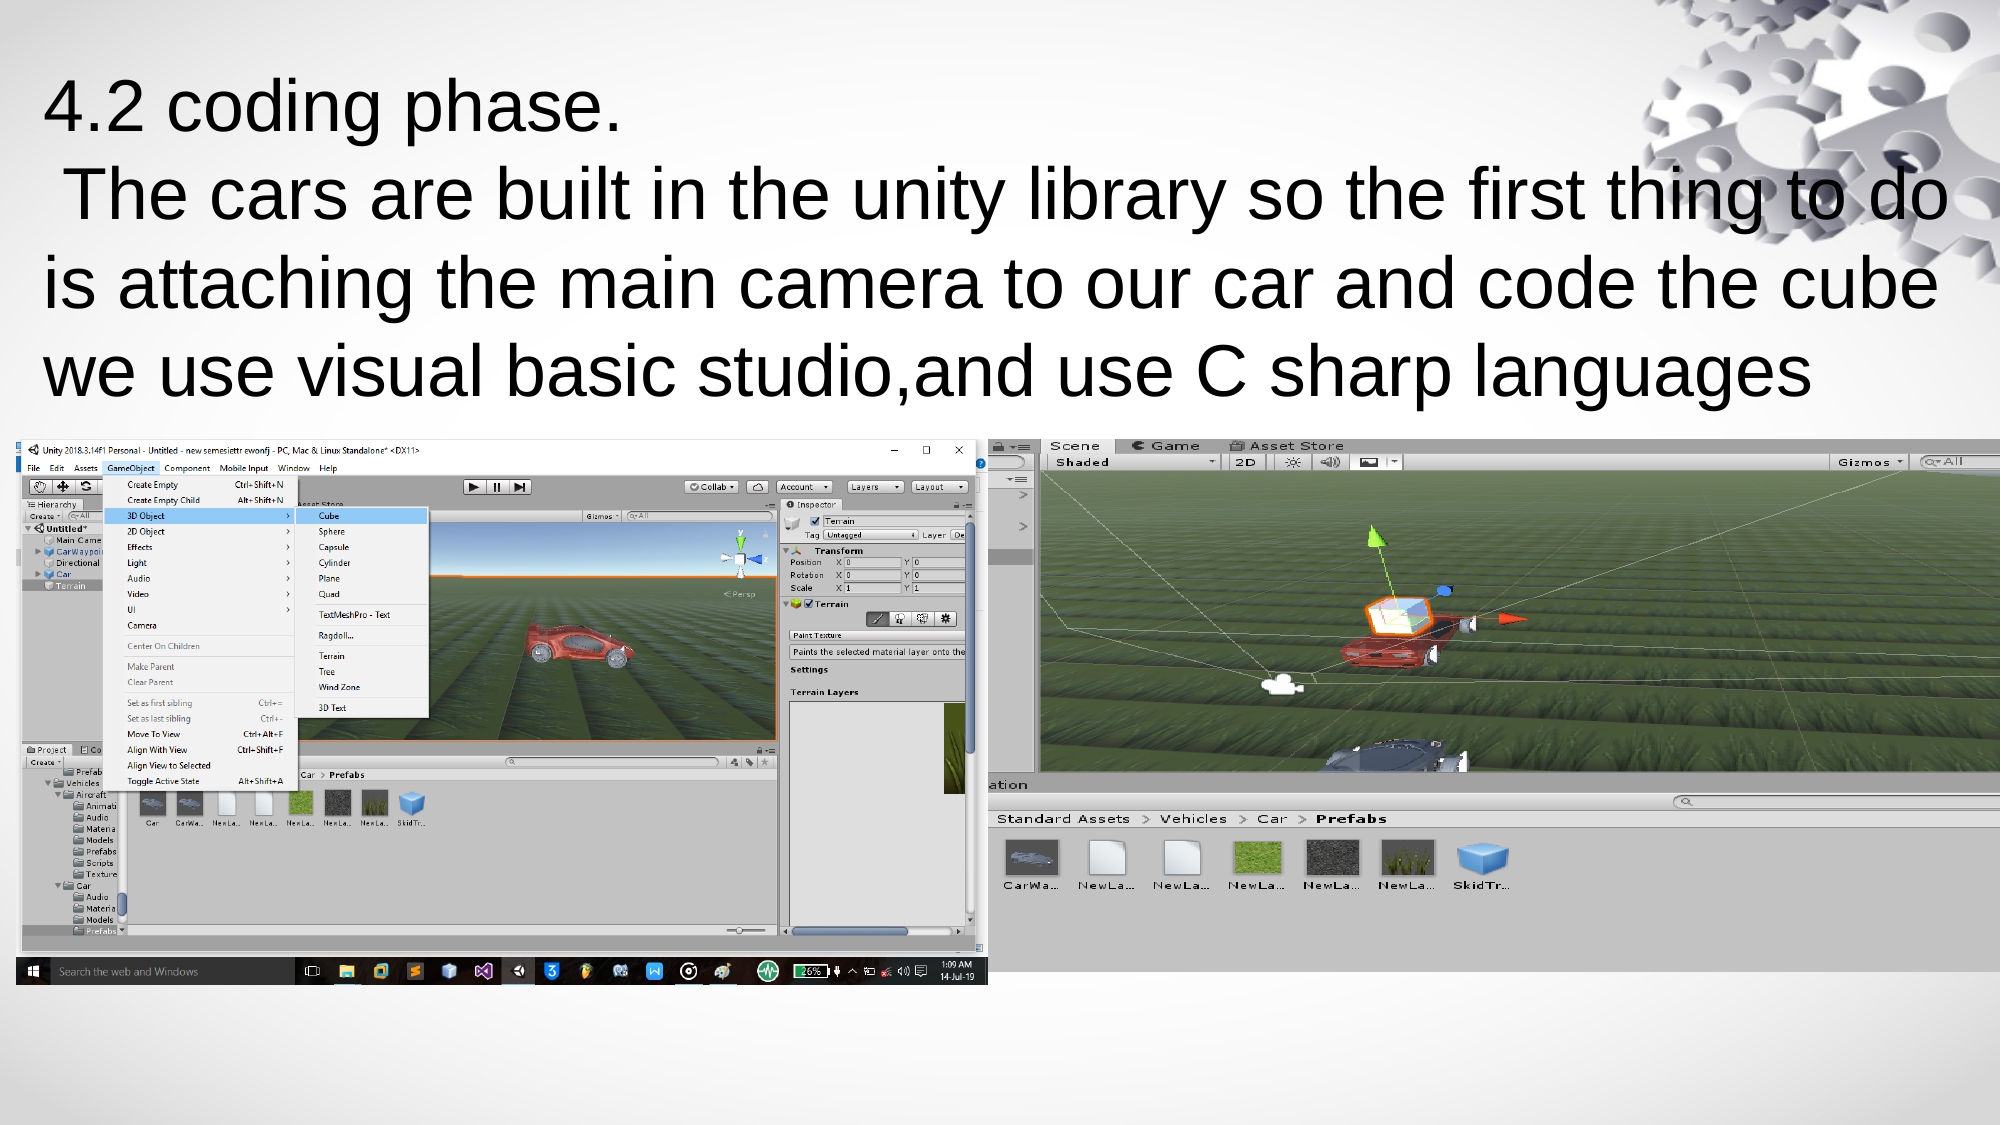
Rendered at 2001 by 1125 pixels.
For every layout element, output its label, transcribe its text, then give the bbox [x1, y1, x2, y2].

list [988, 439, 2000, 972]
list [16, 439, 988, 985]
title 4.2 coding phase. The cars are built in the unity library so the first thing to do is attaching the main camera to our car and code the cube we use visual basic studio,and use C sharp languages [28, 9, 1982, 439]
picture [0, 0, 2000, 1125]
